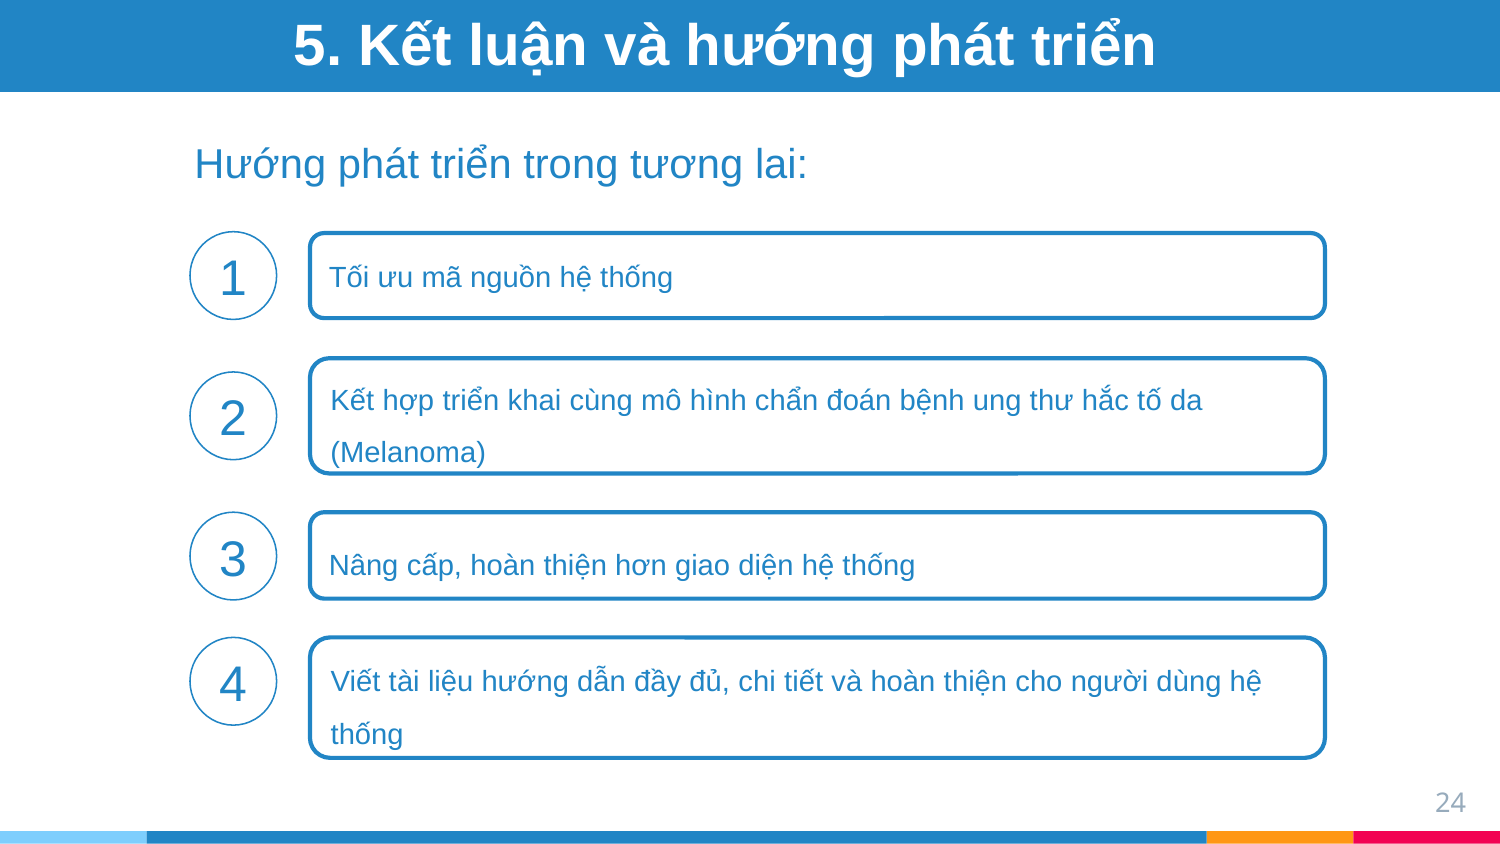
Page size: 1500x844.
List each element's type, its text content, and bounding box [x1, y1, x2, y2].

text_box Hướng phát triển trong tương lai: [179, 129, 824, 195]
text_box Nâng cấp, hoàn thiện hơn giao diện hệ thống [307, 510, 1328, 601]
text_box Viết tài liệu hướng dẫn đầy đủ, chi tiết và hoàn thiện cho người dùng hệ thống [307, 635, 1328, 760]
text_box [0, 0, 1500, 92]
text_box 2 [189, 371, 277, 460]
text_box 4 [189, 637, 277, 726]
slide_number 24 [1391, 770, 1482, 822]
text_box Tối ưu mã nguồn hệ thống [307, 230, 1328, 321]
title 5. Kết luận và hướng phát triển [278, 1, 1222, 93]
text_box 1 [189, 231, 277, 320]
text_box Kết hợp triển khai cùng mô hình chẩn đoán bệnh ung thư hắc tố da (Melanoma) [307, 356, 1328, 476]
text_box 3 [189, 512, 277, 600]
